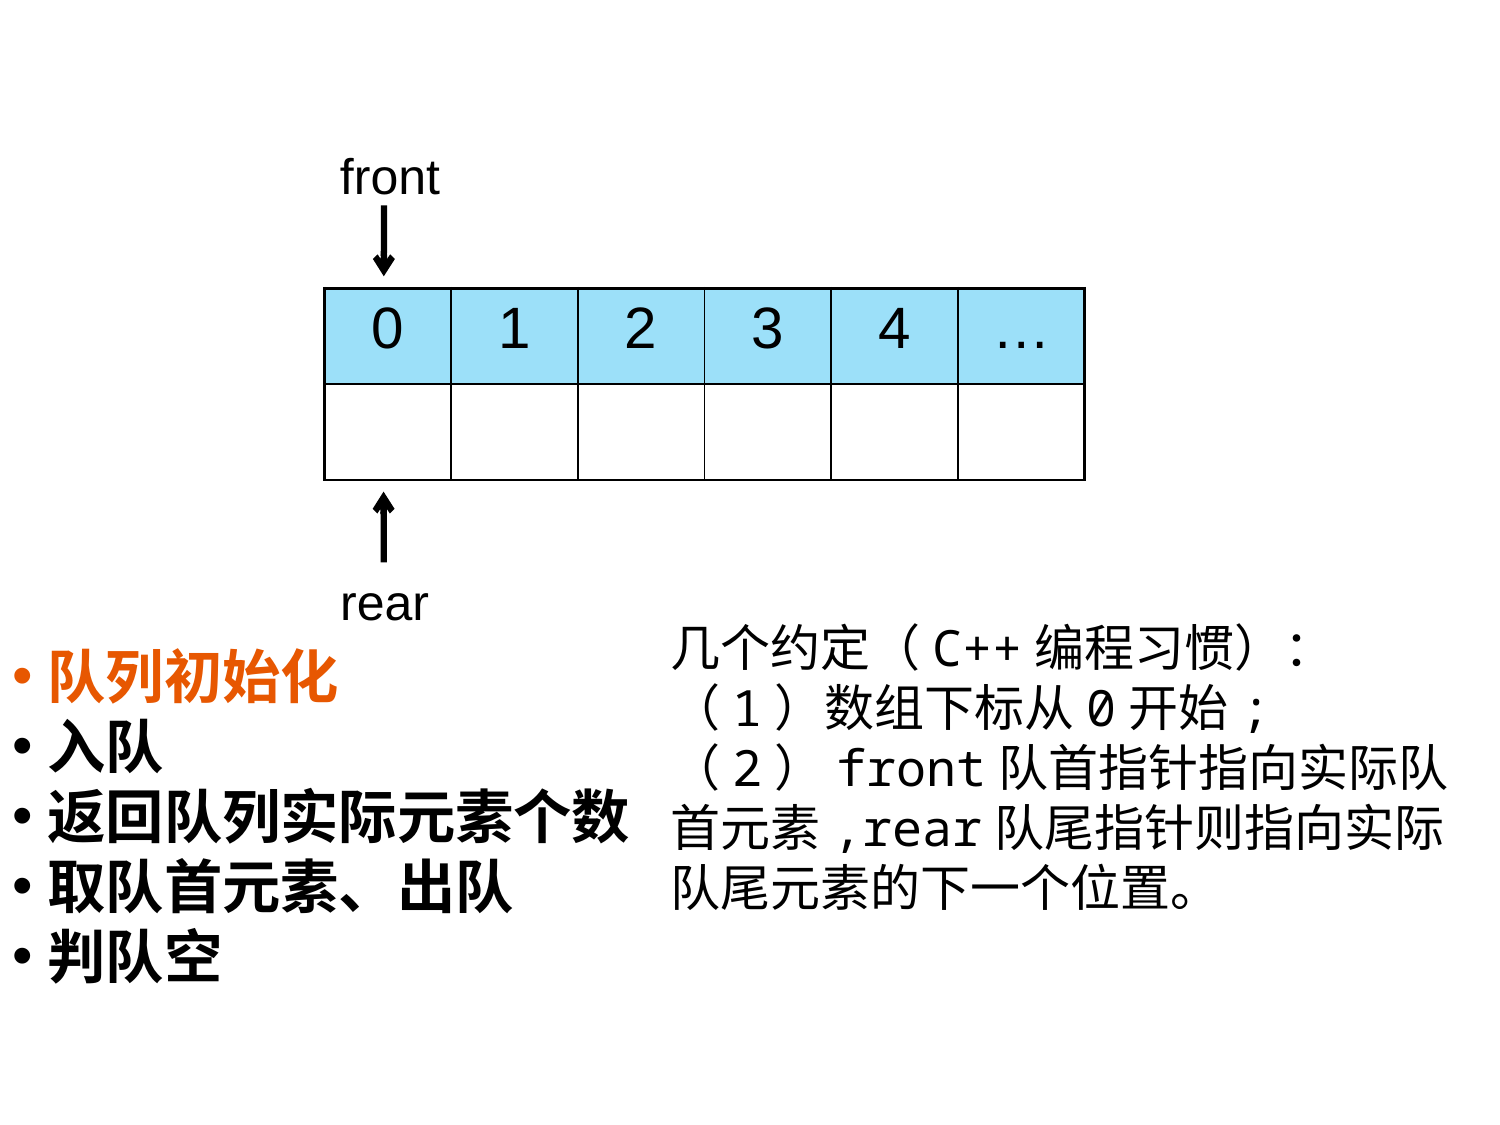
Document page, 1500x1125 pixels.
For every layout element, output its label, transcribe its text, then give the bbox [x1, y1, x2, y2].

table_header 0 [326, 290, 450, 383]
table_header 1 [452, 290, 577, 383]
table_header 4 [832, 290, 957, 383]
table_cell [579, 385, 704, 479]
table_cell [832, 385, 957, 479]
table_header 2 [579, 290, 704, 383]
table_cell [326, 385, 450, 479]
text_box 几个约定（C++编程习惯）： （1）数组下标从0开始; （2）front队首指针指向实际队首元素,rear队尾指针则指向实际队尾元素的下一个位置。 [655, 609, 1471, 925]
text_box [324, 491, 446, 639]
table_cell [705, 385, 830, 479]
table_header … [959, 290, 1083, 383]
table_header 3 [705, 290, 830, 383]
table_cell [452, 385, 577, 479]
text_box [324, 137, 456, 277]
table_cell [959, 385, 1083, 479]
text_box 队列初始化 入队 返回队列实际元素个数 取队首元素、出队 判队空 [0, 633, 645, 998]
